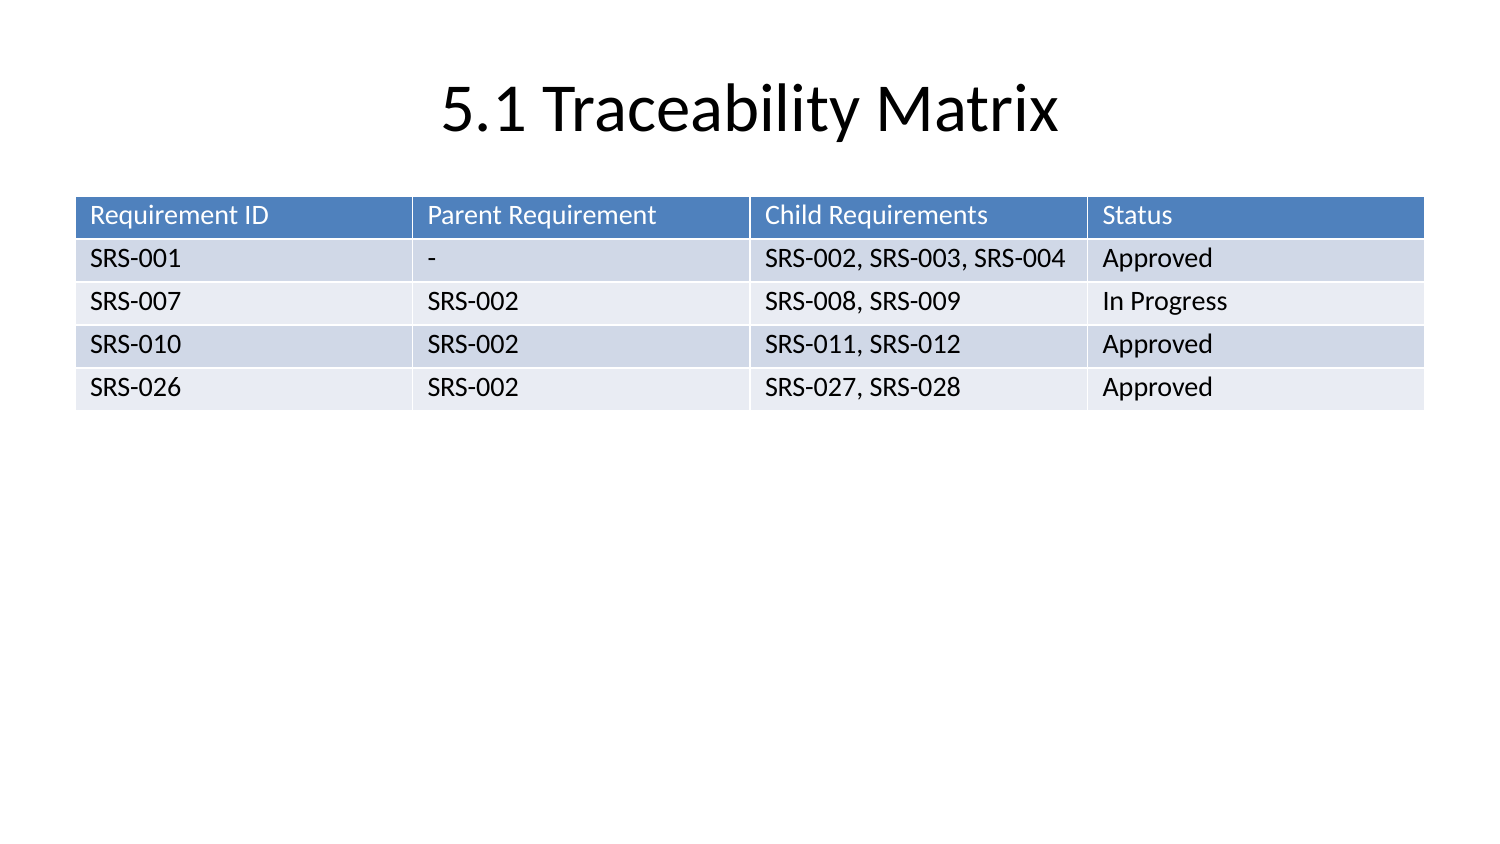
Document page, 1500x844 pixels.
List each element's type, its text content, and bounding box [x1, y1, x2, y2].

table_header Child Requirements [751, 197, 1087, 238]
table_cell SRS-002 [413, 369, 749, 410]
table_header Status [1088, 197, 1424, 238]
table_cell SRS-011, SRS-012 [751, 326, 1087, 367]
table_cell SRS-008, SRS-009 [751, 283, 1087, 324]
table_header Parent Requirement [413, 197, 749, 238]
table_cell SRS-026 [76, 369, 412, 410]
table_header Requirement ID [76, 197, 412, 238]
table_cell SRS-027, SRS-028 [751, 369, 1087, 410]
title 5.1 Traceability Matrix [75, 33, 1425, 175]
table_cell SRS-001 [76, 240, 412, 281]
table_cell SRS-002, SRS-003, SRS-004 [751, 240, 1087, 281]
table_cell SRS-007 [76, 283, 412, 324]
table_cell Approved [1088, 369, 1424, 410]
table_cell In Progress [1088, 283, 1424, 324]
table_cell Approved [1088, 326, 1424, 367]
table_cell Approved [1088, 240, 1424, 281]
table_cell SRS-010 [76, 326, 412, 367]
table_cell - [413, 240, 749, 281]
table_cell SRS-002 [413, 326, 749, 367]
table_cell SRS-002 [413, 283, 749, 324]
